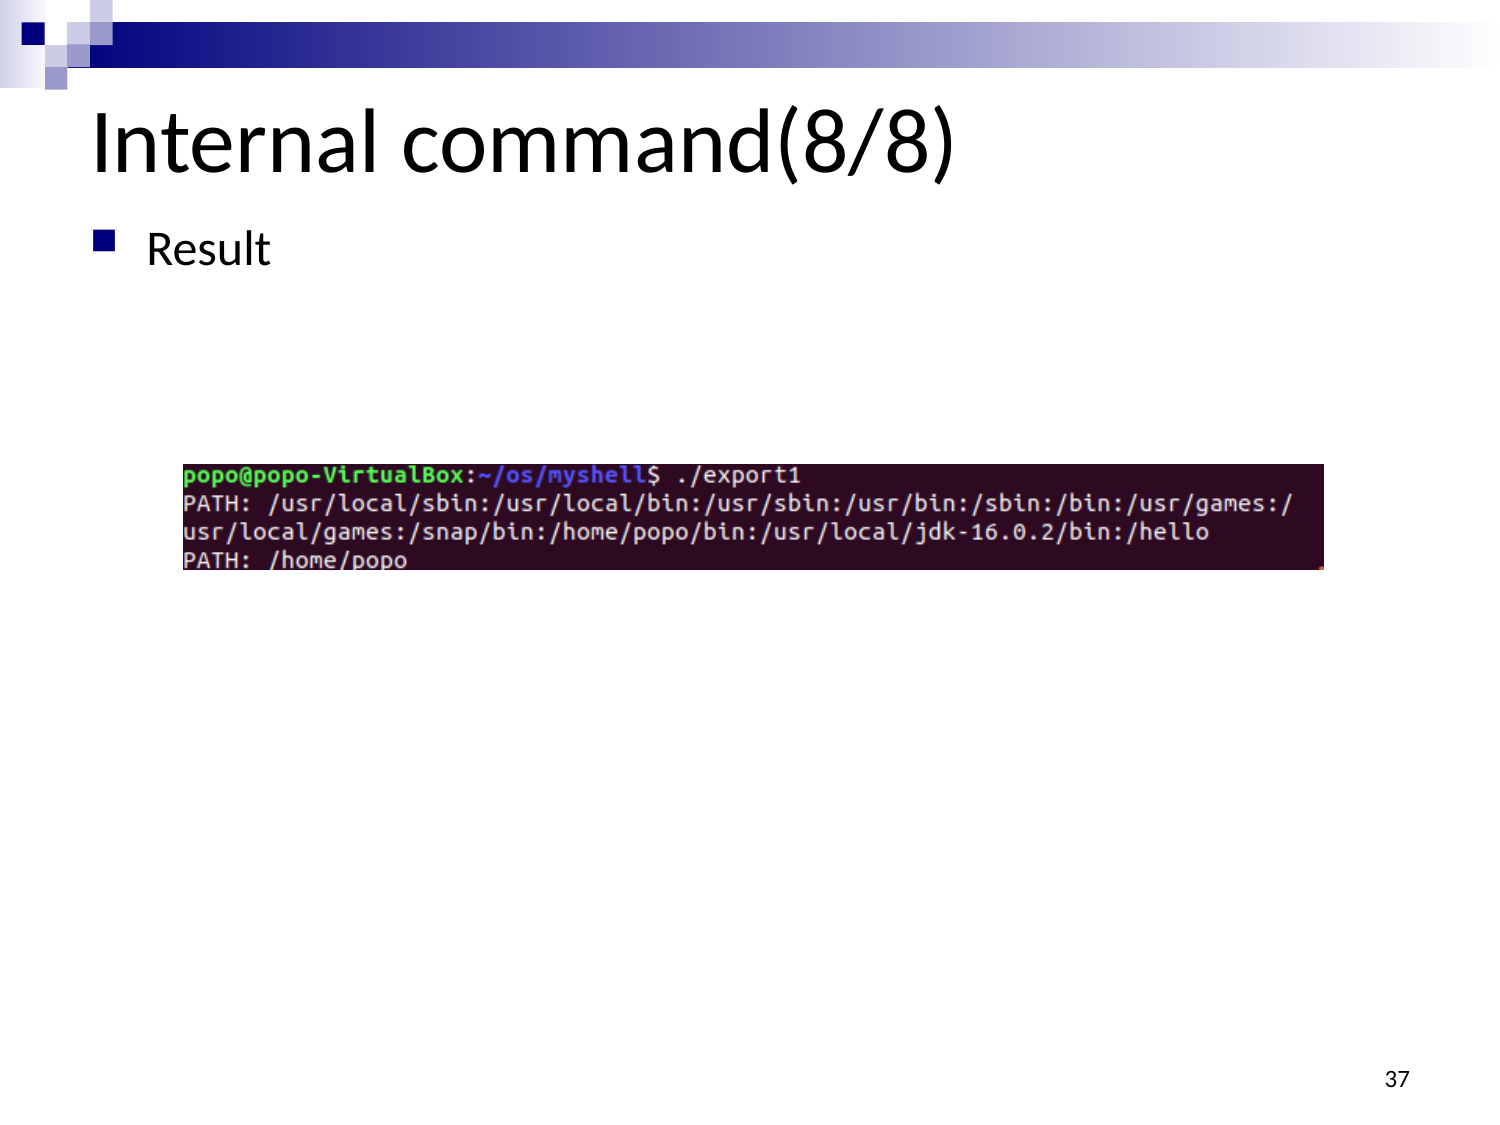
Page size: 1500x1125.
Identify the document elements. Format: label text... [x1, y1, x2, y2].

list Result [75, 208, 1425, 963]
slide_number 37 [1074, 1025, 1425, 1100]
title Internal command(8/8) [75, 75, 1425, 197]
picture [182, 464, 1325, 570]
